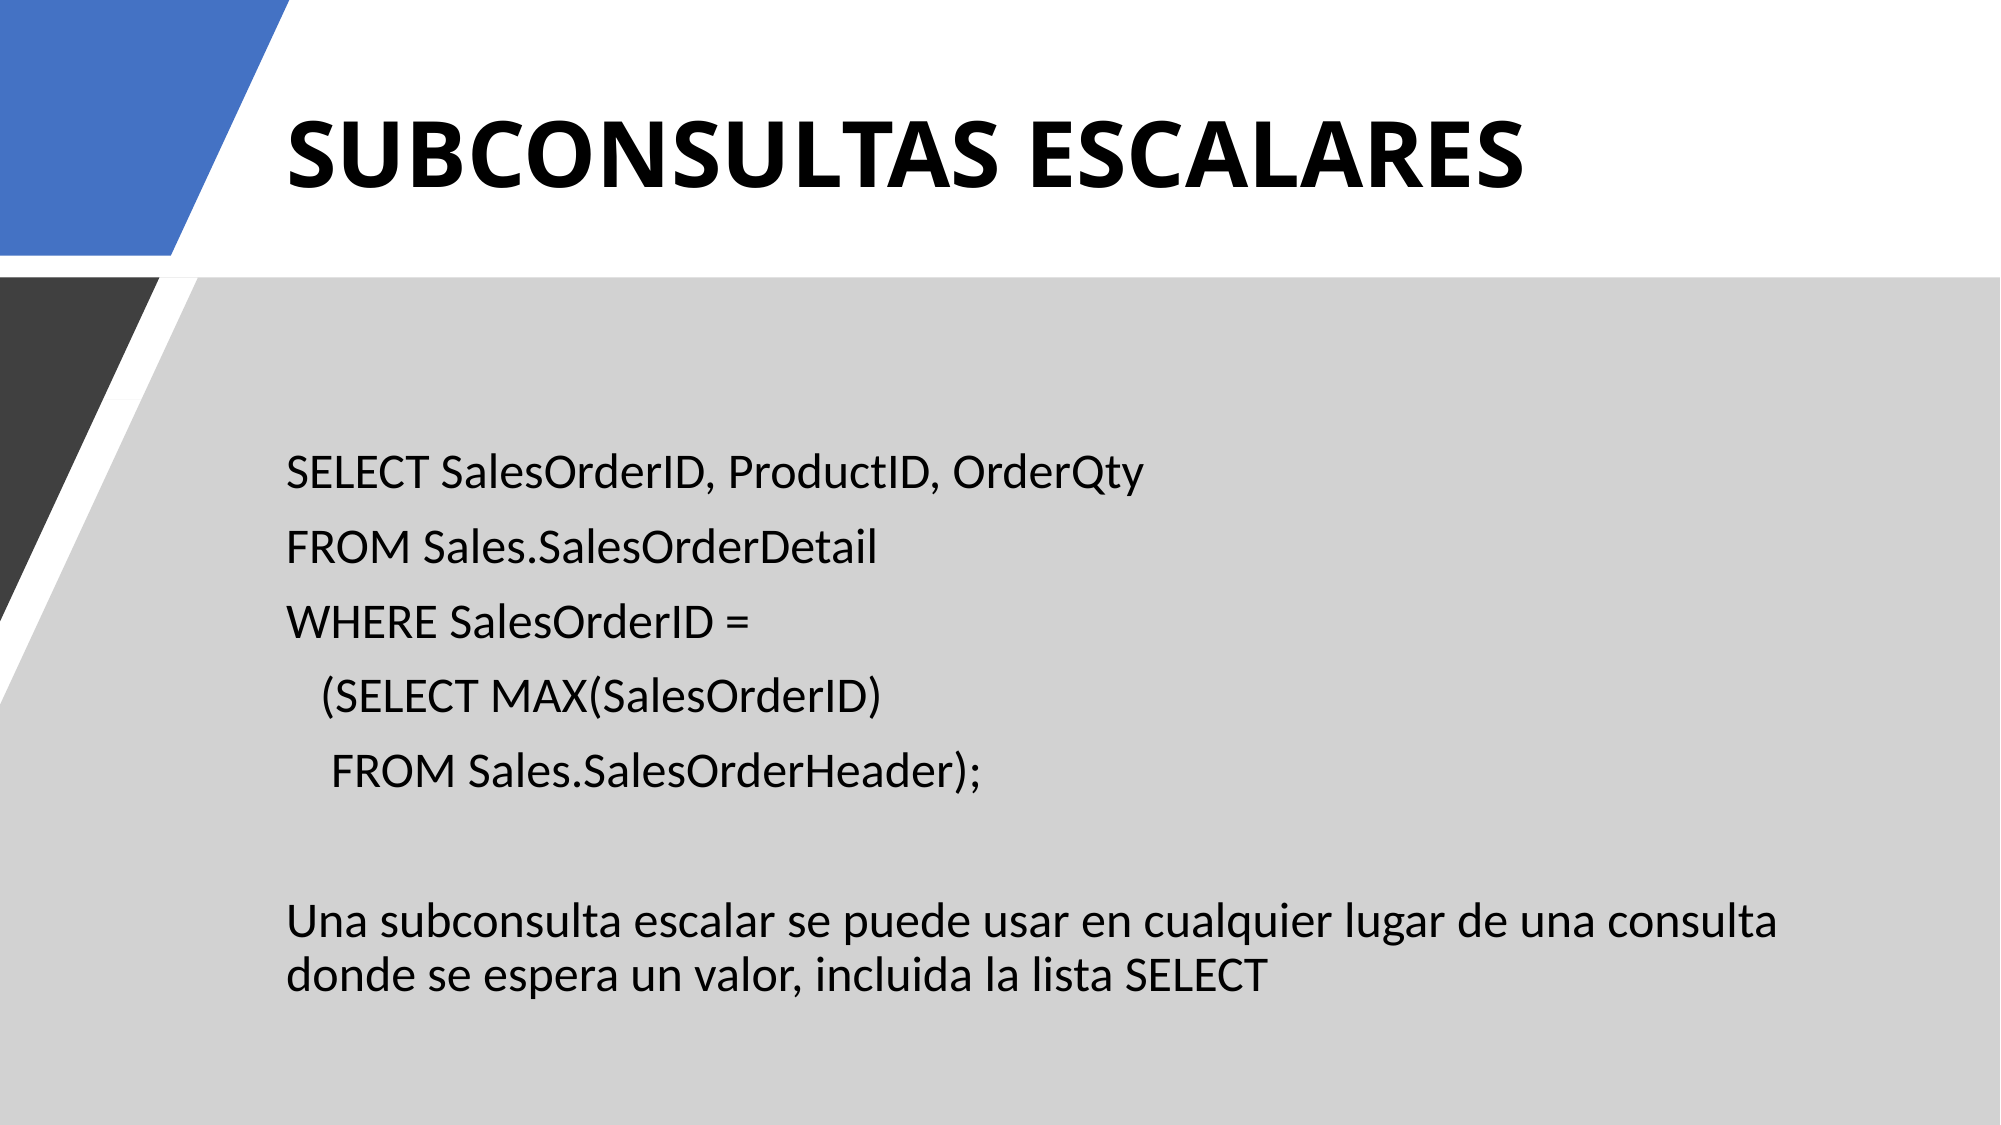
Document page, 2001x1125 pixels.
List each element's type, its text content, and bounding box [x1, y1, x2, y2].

text_box [0, 276, 2000, 1125]
list SELECT SalesOrderID, ProductID, OrderQty FROM Sales.SalesOrderDetail WHERE SalesOrderID = (SELECT MAX(SalesOrderID) FROM Sales.SalesOrderHeader); Una subconsulta escalar se puede usar en cualquier lugar de una consulta donde se espera un valor, incluida la lista SELECT [271, 356, 1808, 1020]
text_box [0, 0, 291, 257]
title SUBCONSULTAS ESCALARES [271, 60, 1808, 255]
text_box [0, 276, 162, 622]
